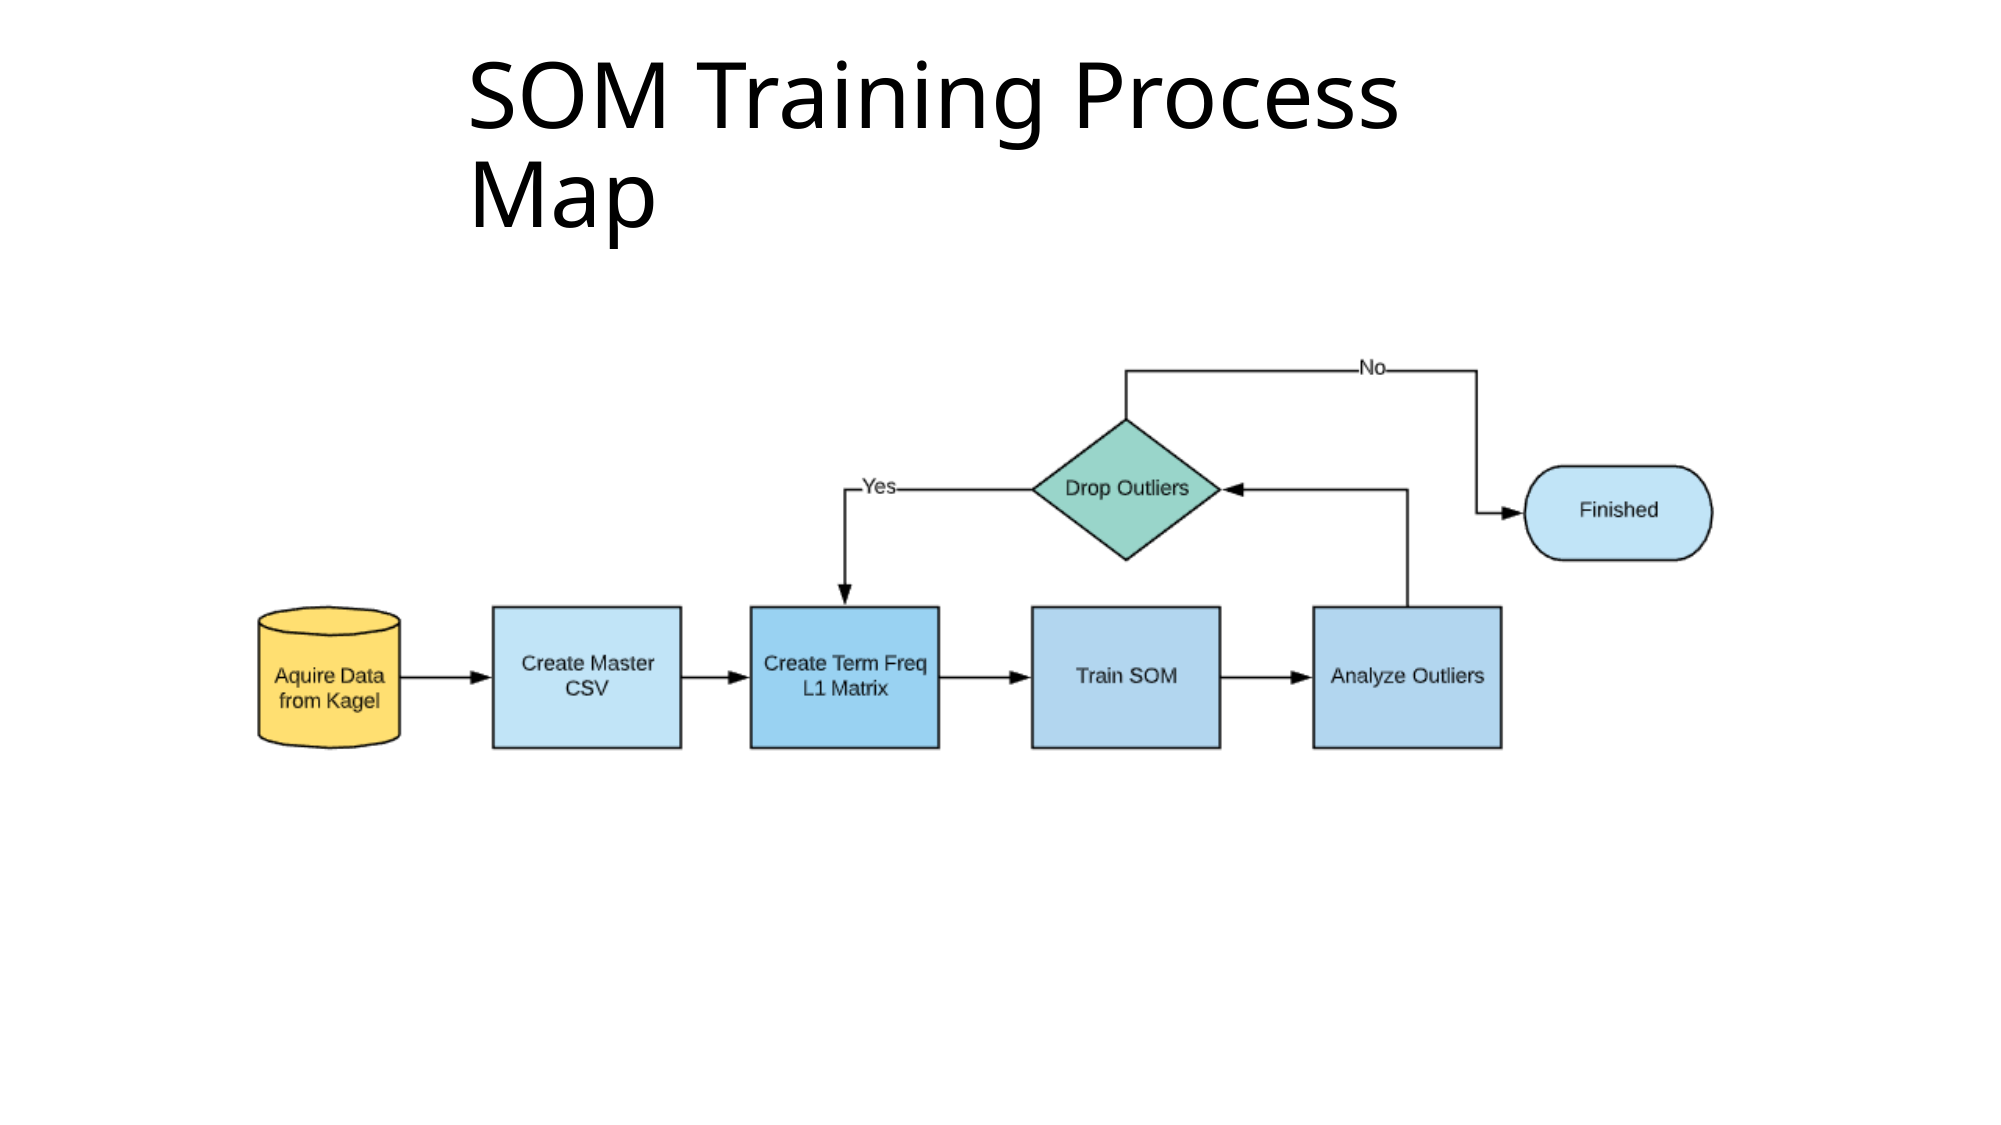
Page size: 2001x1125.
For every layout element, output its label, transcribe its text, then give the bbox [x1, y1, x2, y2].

title SOM Training Process Map [452, 39, 1548, 258]
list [216, 328, 1725, 797]
